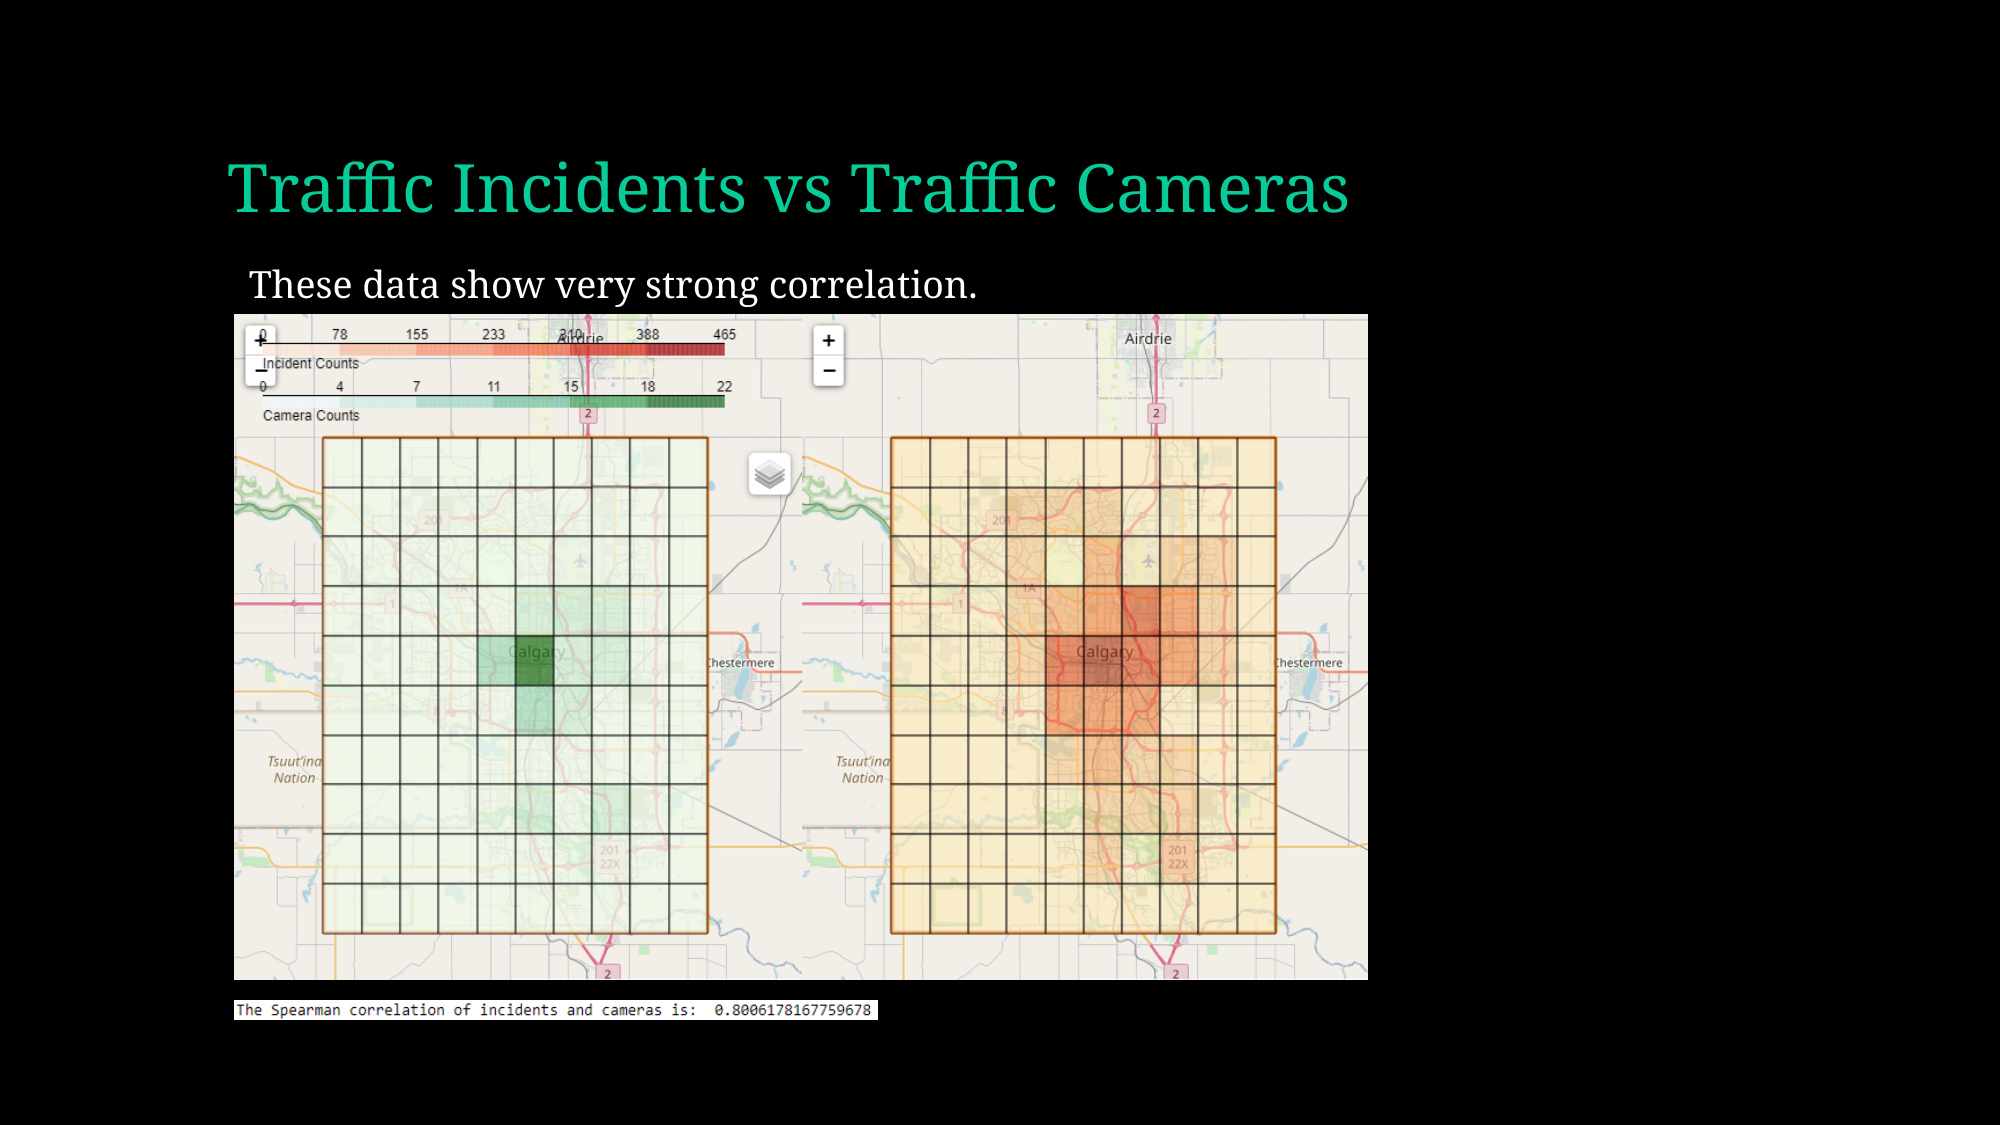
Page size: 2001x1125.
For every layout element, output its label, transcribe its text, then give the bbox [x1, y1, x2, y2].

title Traffic Incidents vs Traffic Cameras [212, 59, 1788, 235]
picture [234, 1000, 878, 1020]
picture [233, 314, 1368, 980]
text_box These data show very strong correlation. [233, 253, 1208, 314]
